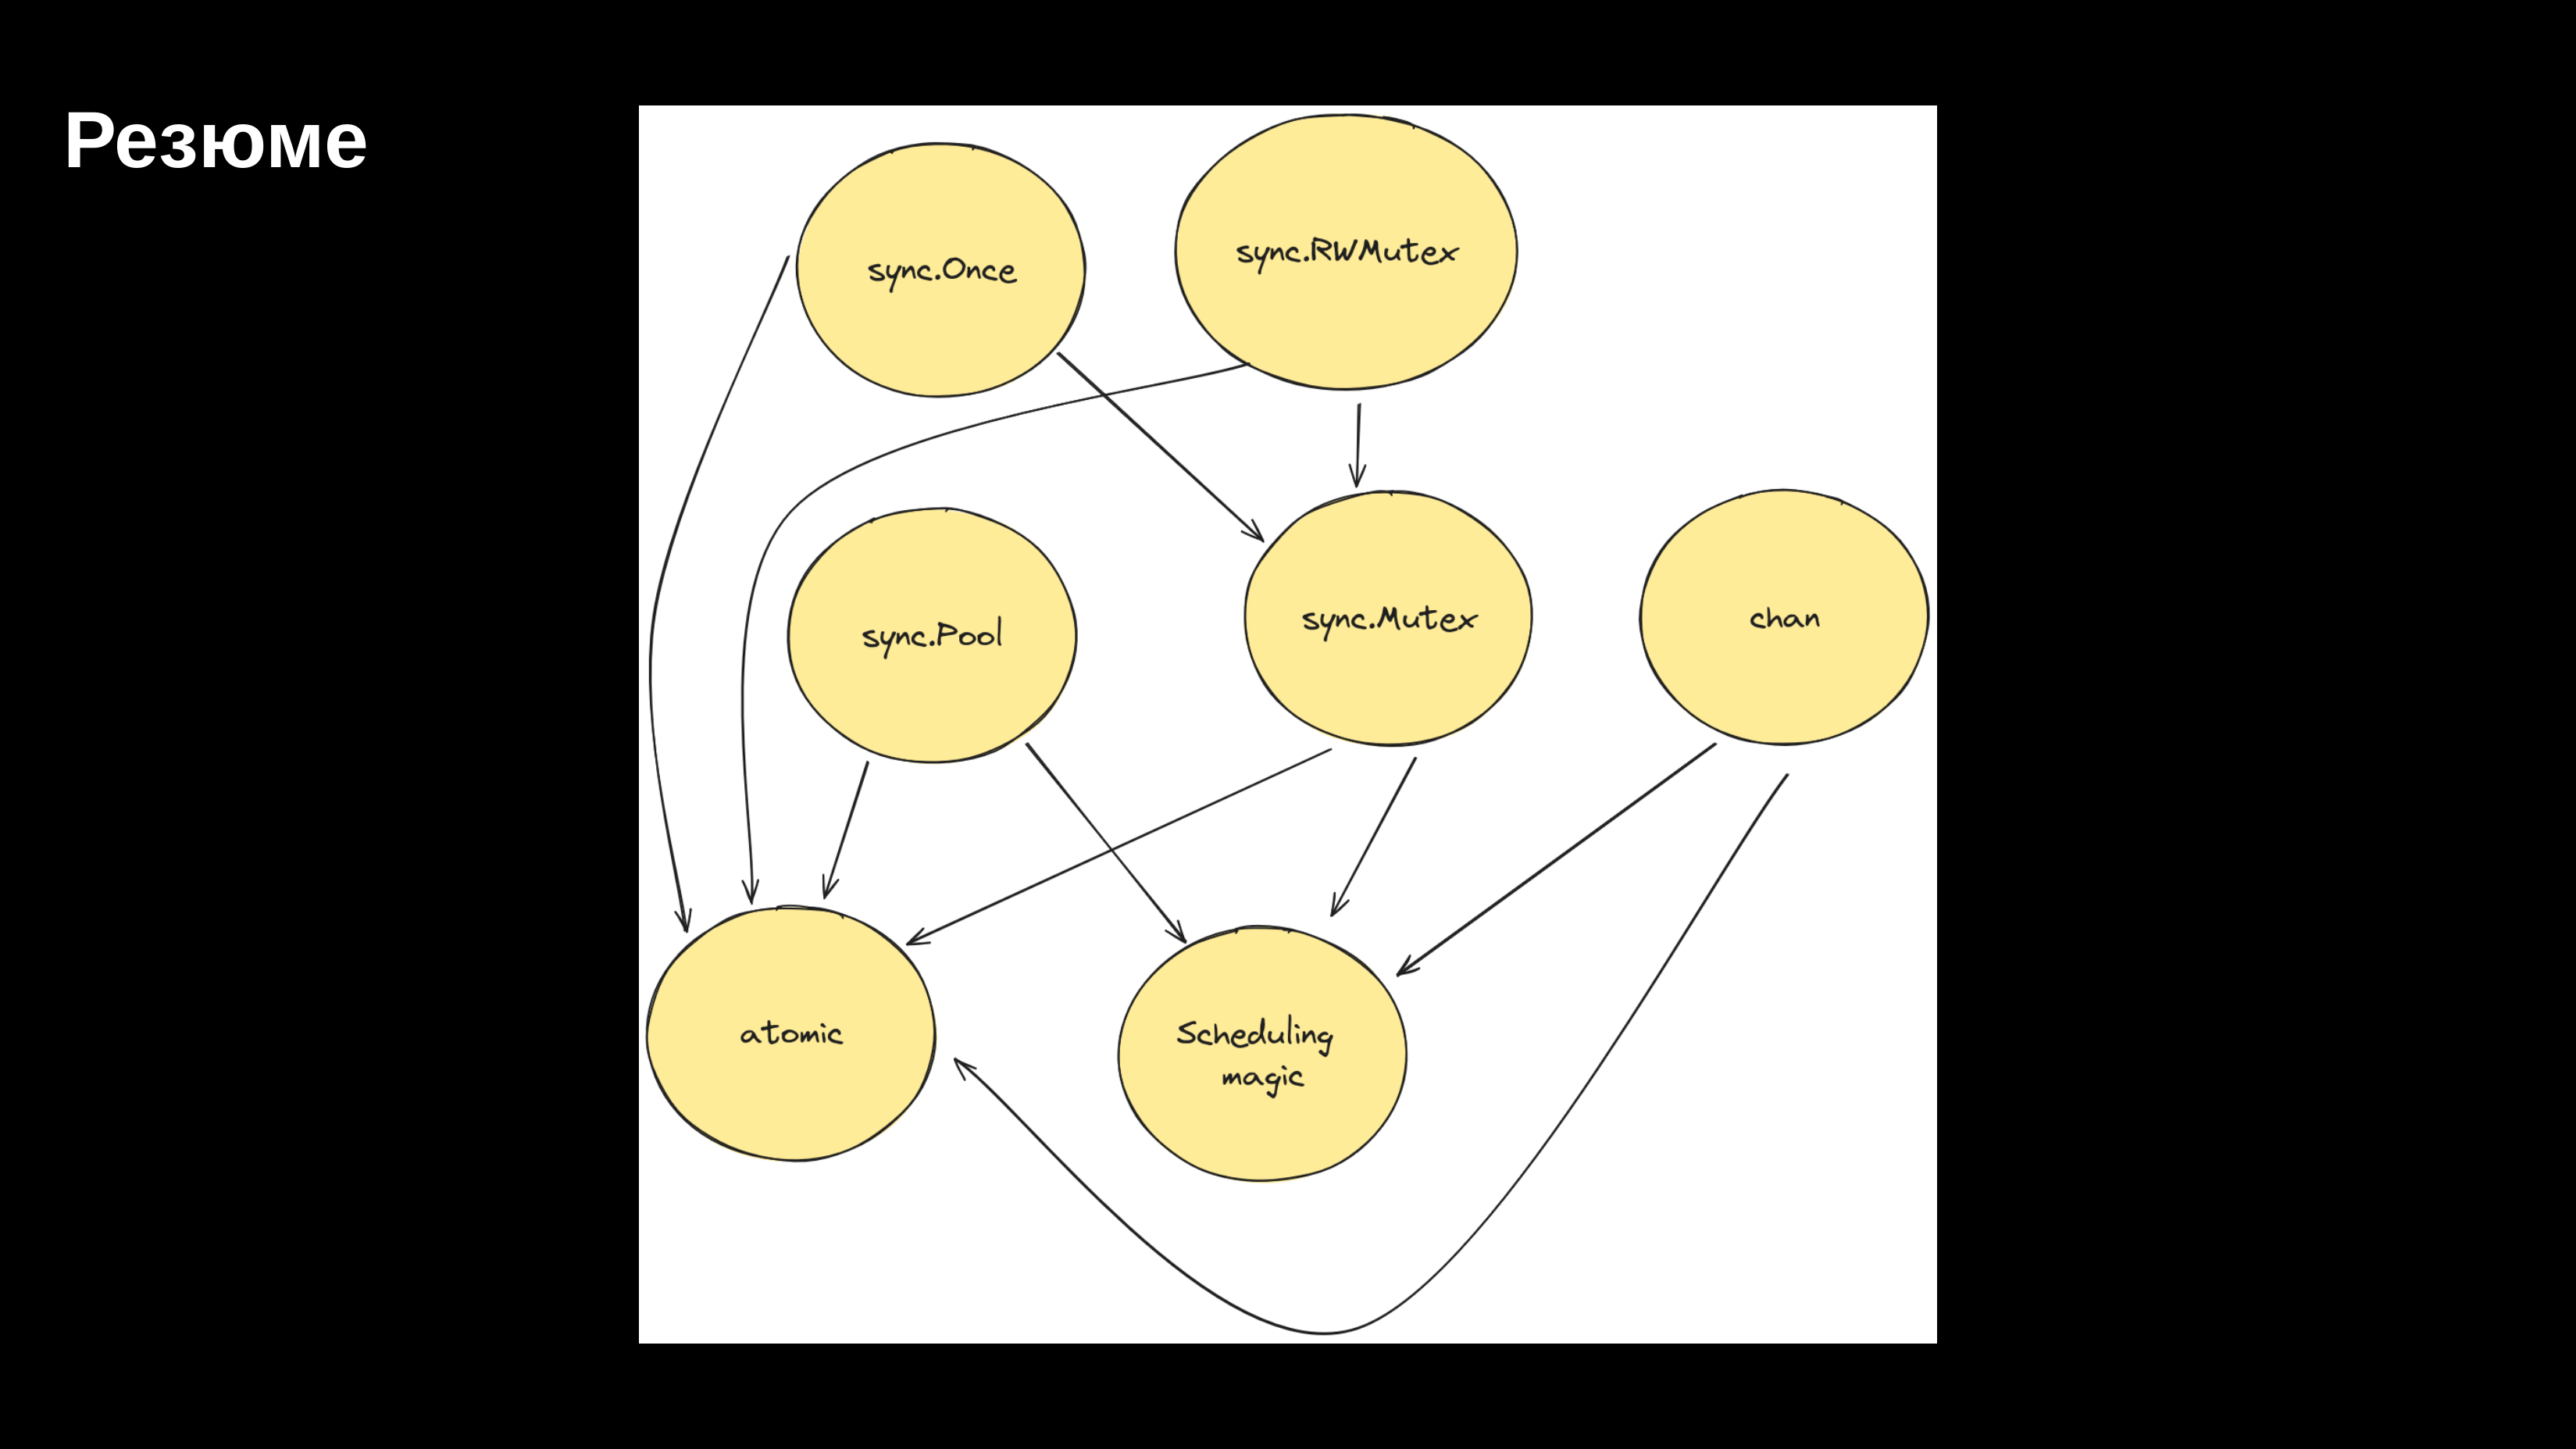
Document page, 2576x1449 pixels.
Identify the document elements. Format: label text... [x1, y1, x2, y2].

picture [639, 105, 1937, 1344]
title Резюме [63, 39, 2552, 189]
